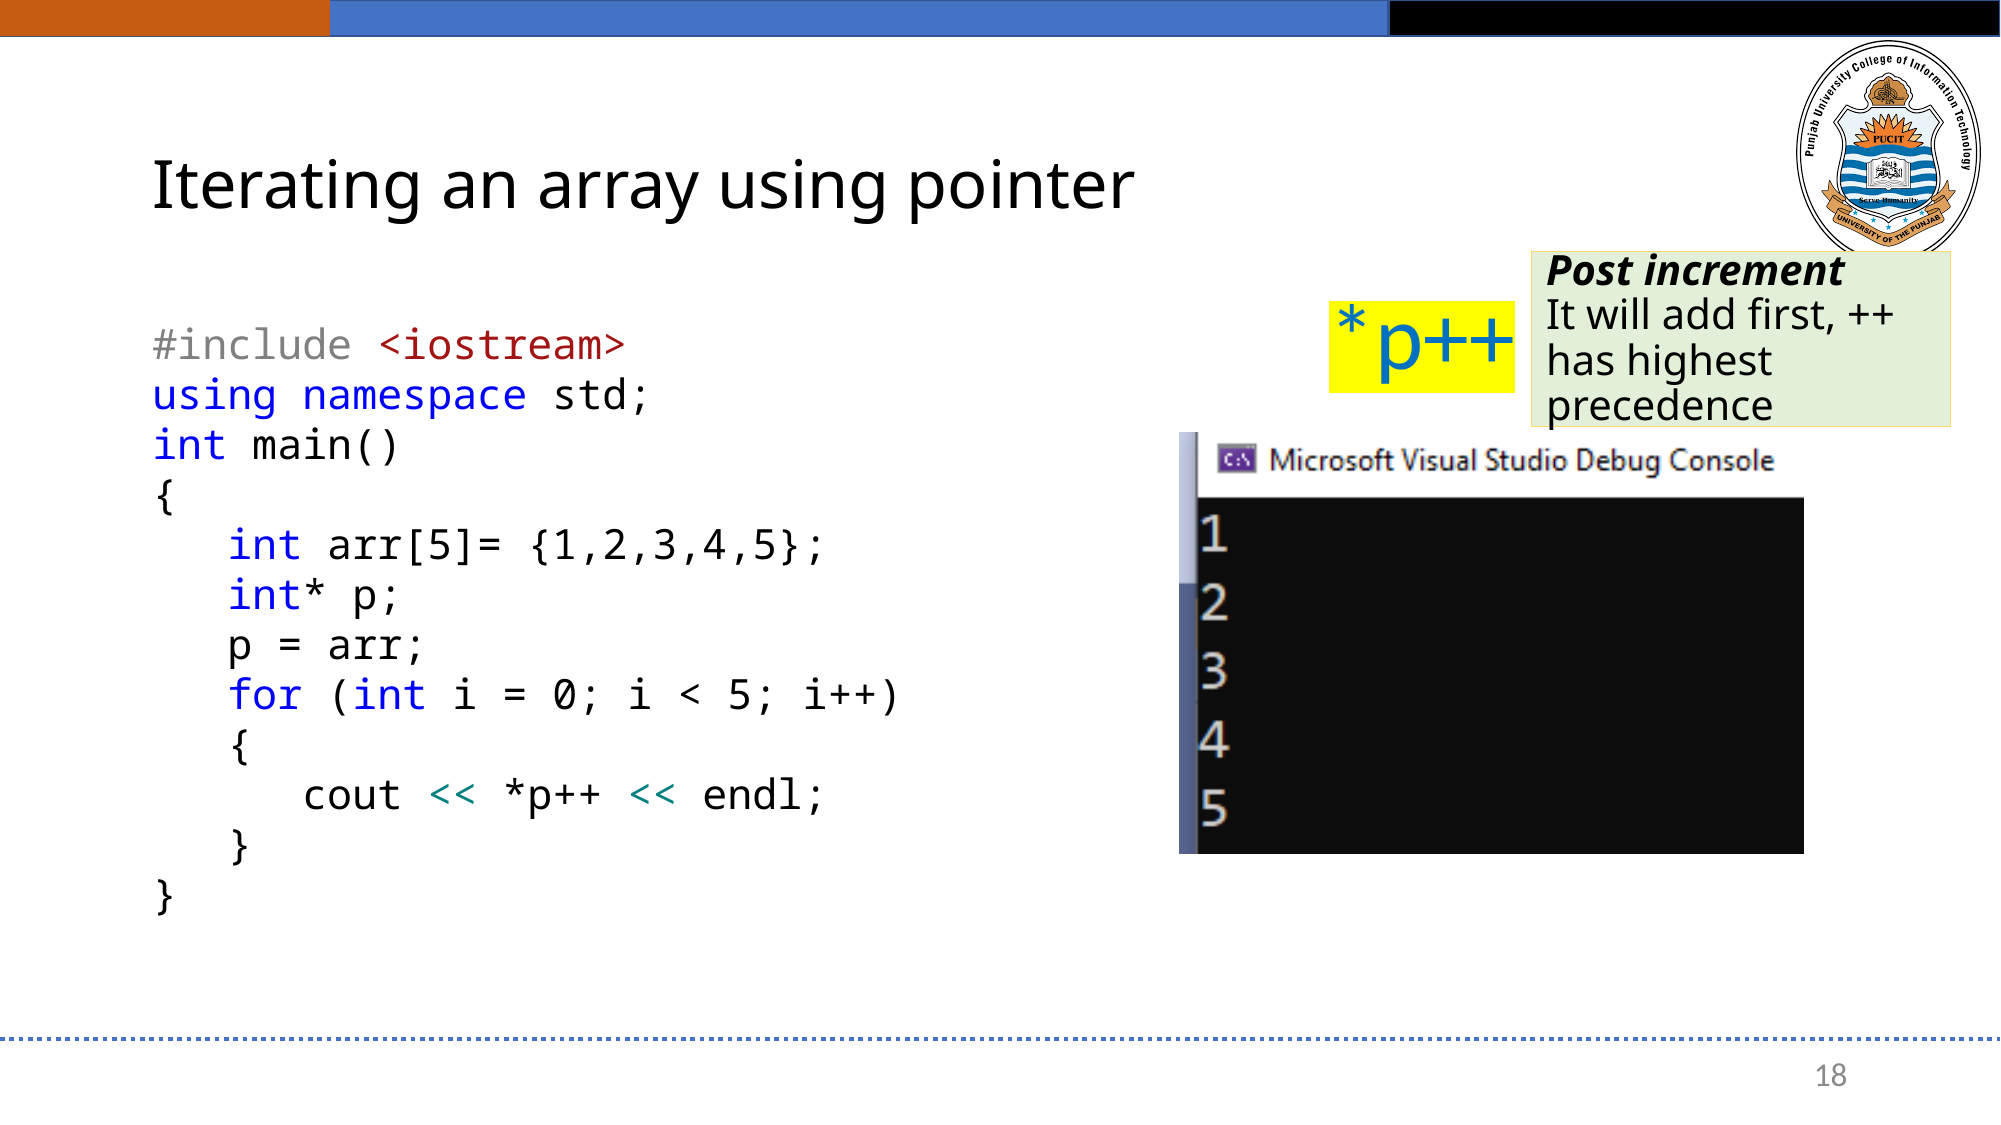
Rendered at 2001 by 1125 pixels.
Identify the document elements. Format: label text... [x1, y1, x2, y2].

slide_number 18 [1412, 1042, 1863, 1103]
picture [1179, 432, 1804, 854]
text_box *p++ [1314, 270, 1531, 396]
text_box #include <iostream> using namespace std; int main() { int arr[5]= {1,2,3,4,5}; int* p; p = arr; for (int i = 0; i < 5; i++) { cout << *p++ << endl; } } [137, 310, 1138, 925]
text_box Post increment It will add first, ++ has highest precedence [1531, 251, 1951, 427]
picture [1776, 40, 2000, 264]
title Iterating an array using pointer [137, 124, 1863, 251]
